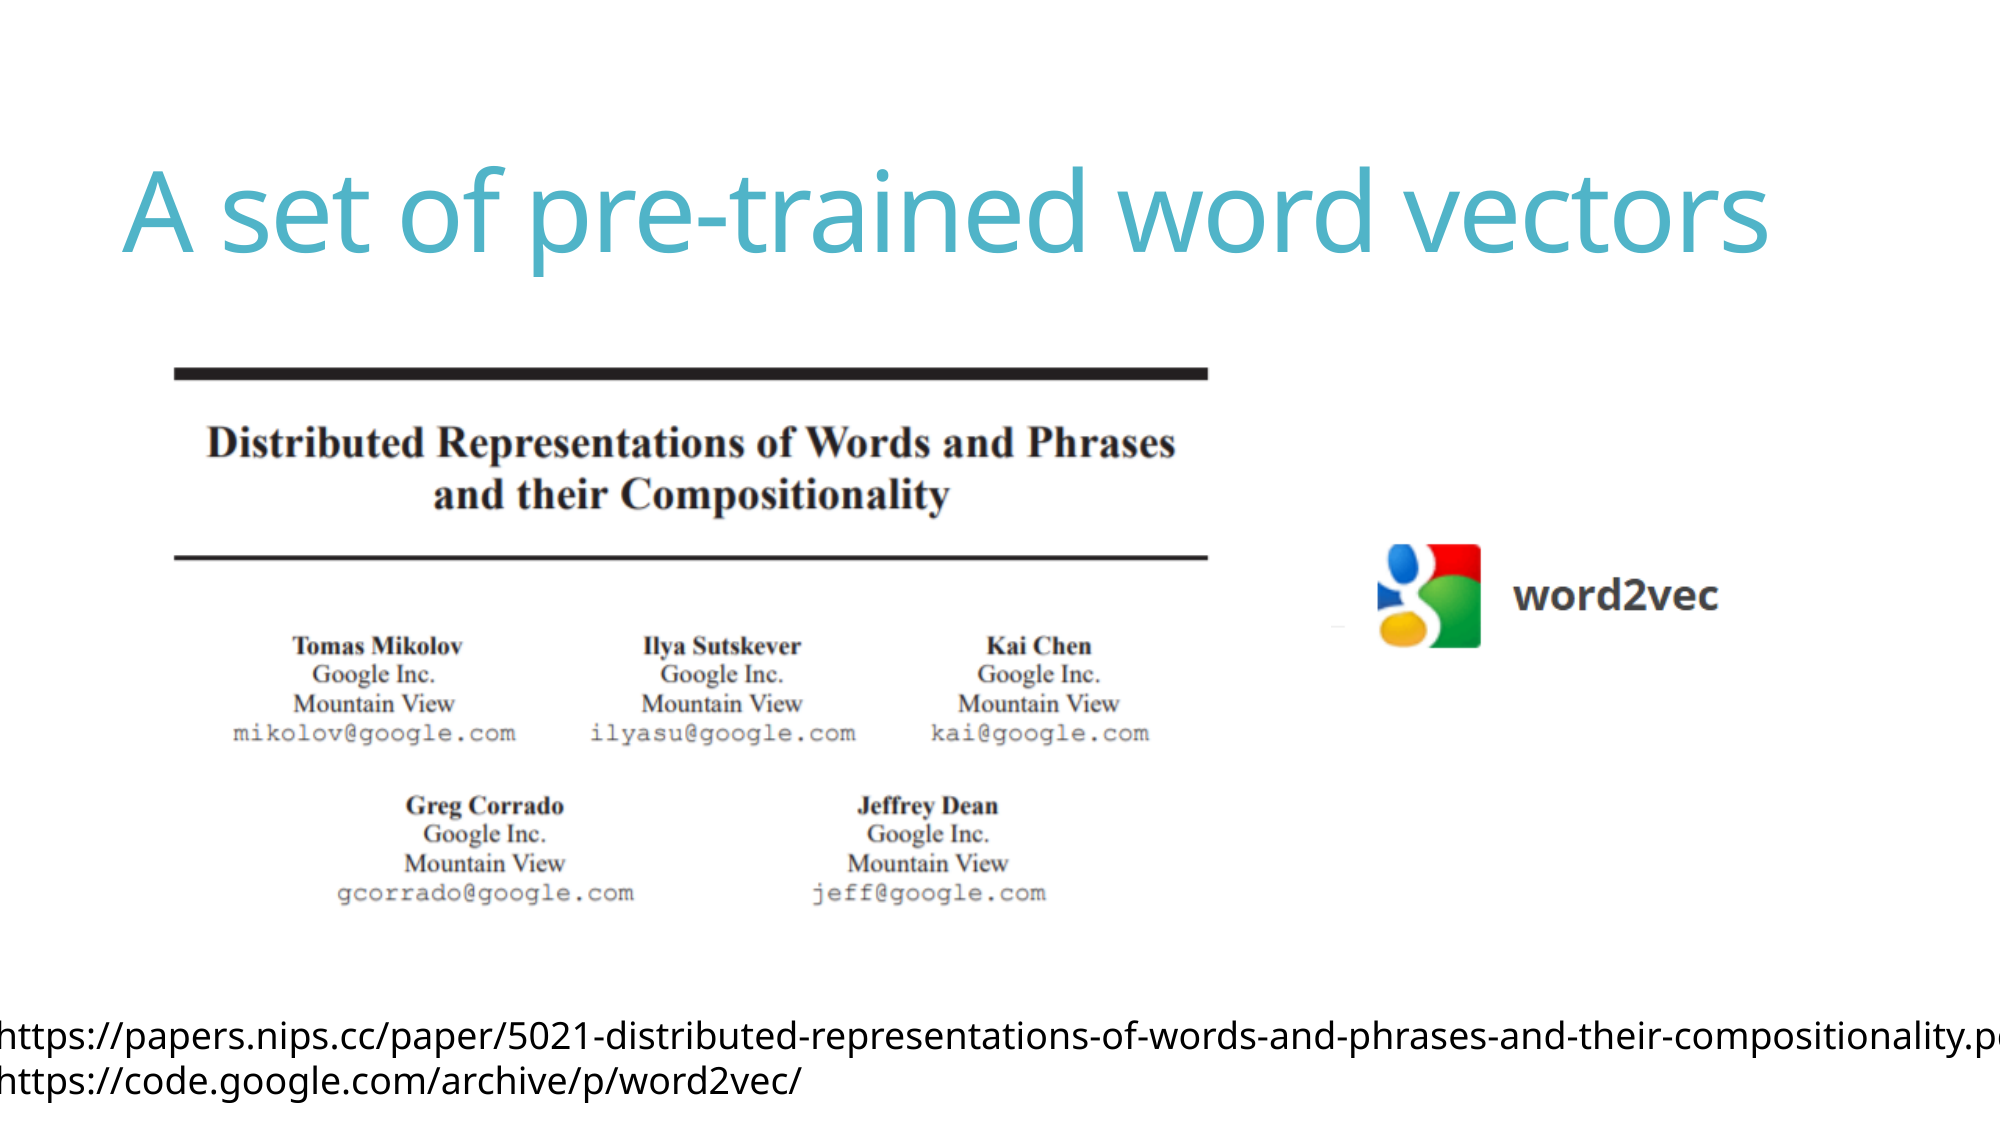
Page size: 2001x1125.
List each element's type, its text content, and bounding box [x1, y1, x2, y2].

title A set of pre-trained word vectors [107, 81, 1875, 354]
picture [1330, 502, 1801, 697]
picture [82, 277, 1269, 964]
text_box https://papers.nips.cc/paper/5021-distributed-representations-of-words-and-phrases-and-their-compositionality.pdf https://code.google.com/archive/p/word2vec/ [0, 1004, 2000, 1110]
